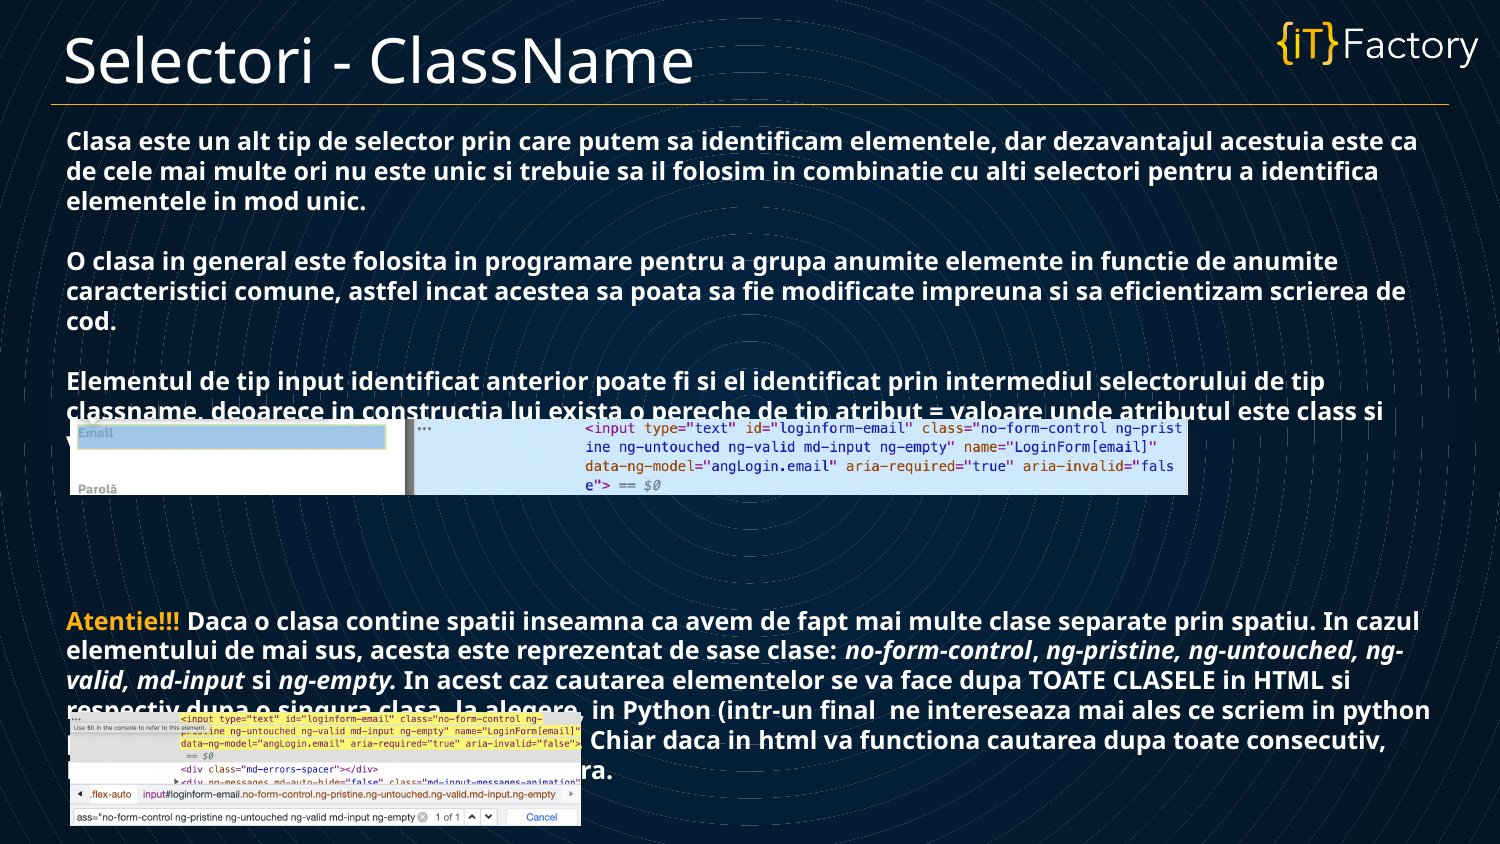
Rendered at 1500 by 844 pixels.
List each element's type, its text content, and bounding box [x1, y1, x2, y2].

text_box Clasa este un alt tip de selector prin care putem sa identificam elementele, dar dezavantajul acestuia este ca de cele mai multe ori nu este unic si trebuie sa il folosim in combinatie cu alti selectori pentru a identifica elementele in mod unic. O clasa in general este folosita in programare pentru a grupa anumite elemente in functie de anumite caracteristici comune, astfel incat acestea sa poata sa fie modificate impreuna si sa eficientizam scrierea de cod. Elementul de tip input identificat anterior poate fi si el identificat prin intermediul selectorului de tip classname, deoarece in constructia lui exista o pereche de tip atribut = valoare unde atributul este class si valoarea este “no-form-control ng-pristine ng-valid md-input ng-empty ng-touched” Atentie!!! Daca o clasa contine spatii inseamna ca avem de fapt mai multe clase separate prin spatiu. In cazul elementului de mai sus, acesta este reprezentat de sase clase: no-form-control, ng-pristine, ng-untouched, ng-valid, md-input si ng-empty. In acest caz cautarea elementelor se va face dupa TOATE CLASELE in HTML si respectiv dupa o singura clasa, la alegere, in Python (intr-un final ne intereseaza mai ales ce scriem in python pentru ca acolo vom face automatizarea). Chiar daca in html va functiona cautarea dupa toate consecutiv, Python stie sa caute doar dupa una singura. [51, 110, 1449, 844]
picture [69, 419, 1188, 495]
picture [1277, 16, 1479, 73]
picture [69, 711, 581, 826]
title Selectori - ClassName [25, 11, 735, 111]
